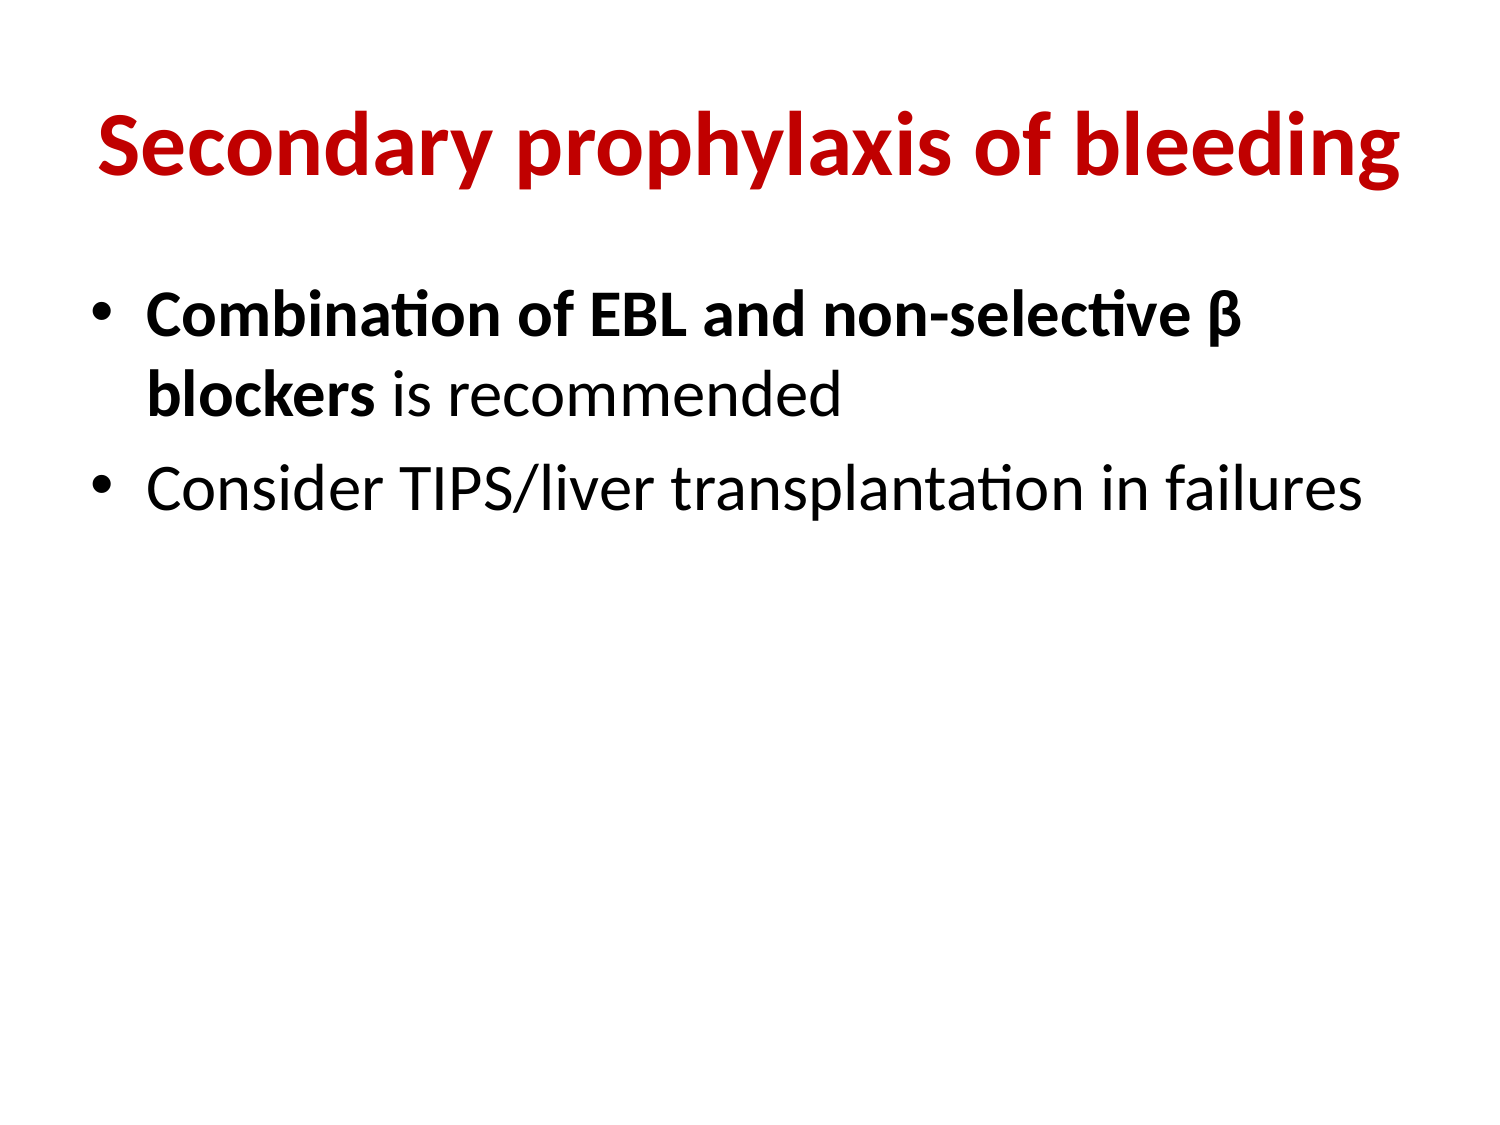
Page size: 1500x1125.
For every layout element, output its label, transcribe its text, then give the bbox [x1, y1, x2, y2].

list Combination of EBL and non-selective β blockers is recommended Consider TIPS/liver transplantation in failures [75, 262, 1425, 1005]
title Secondary prophylaxis of bleeding [75, 45, 1425, 233]
